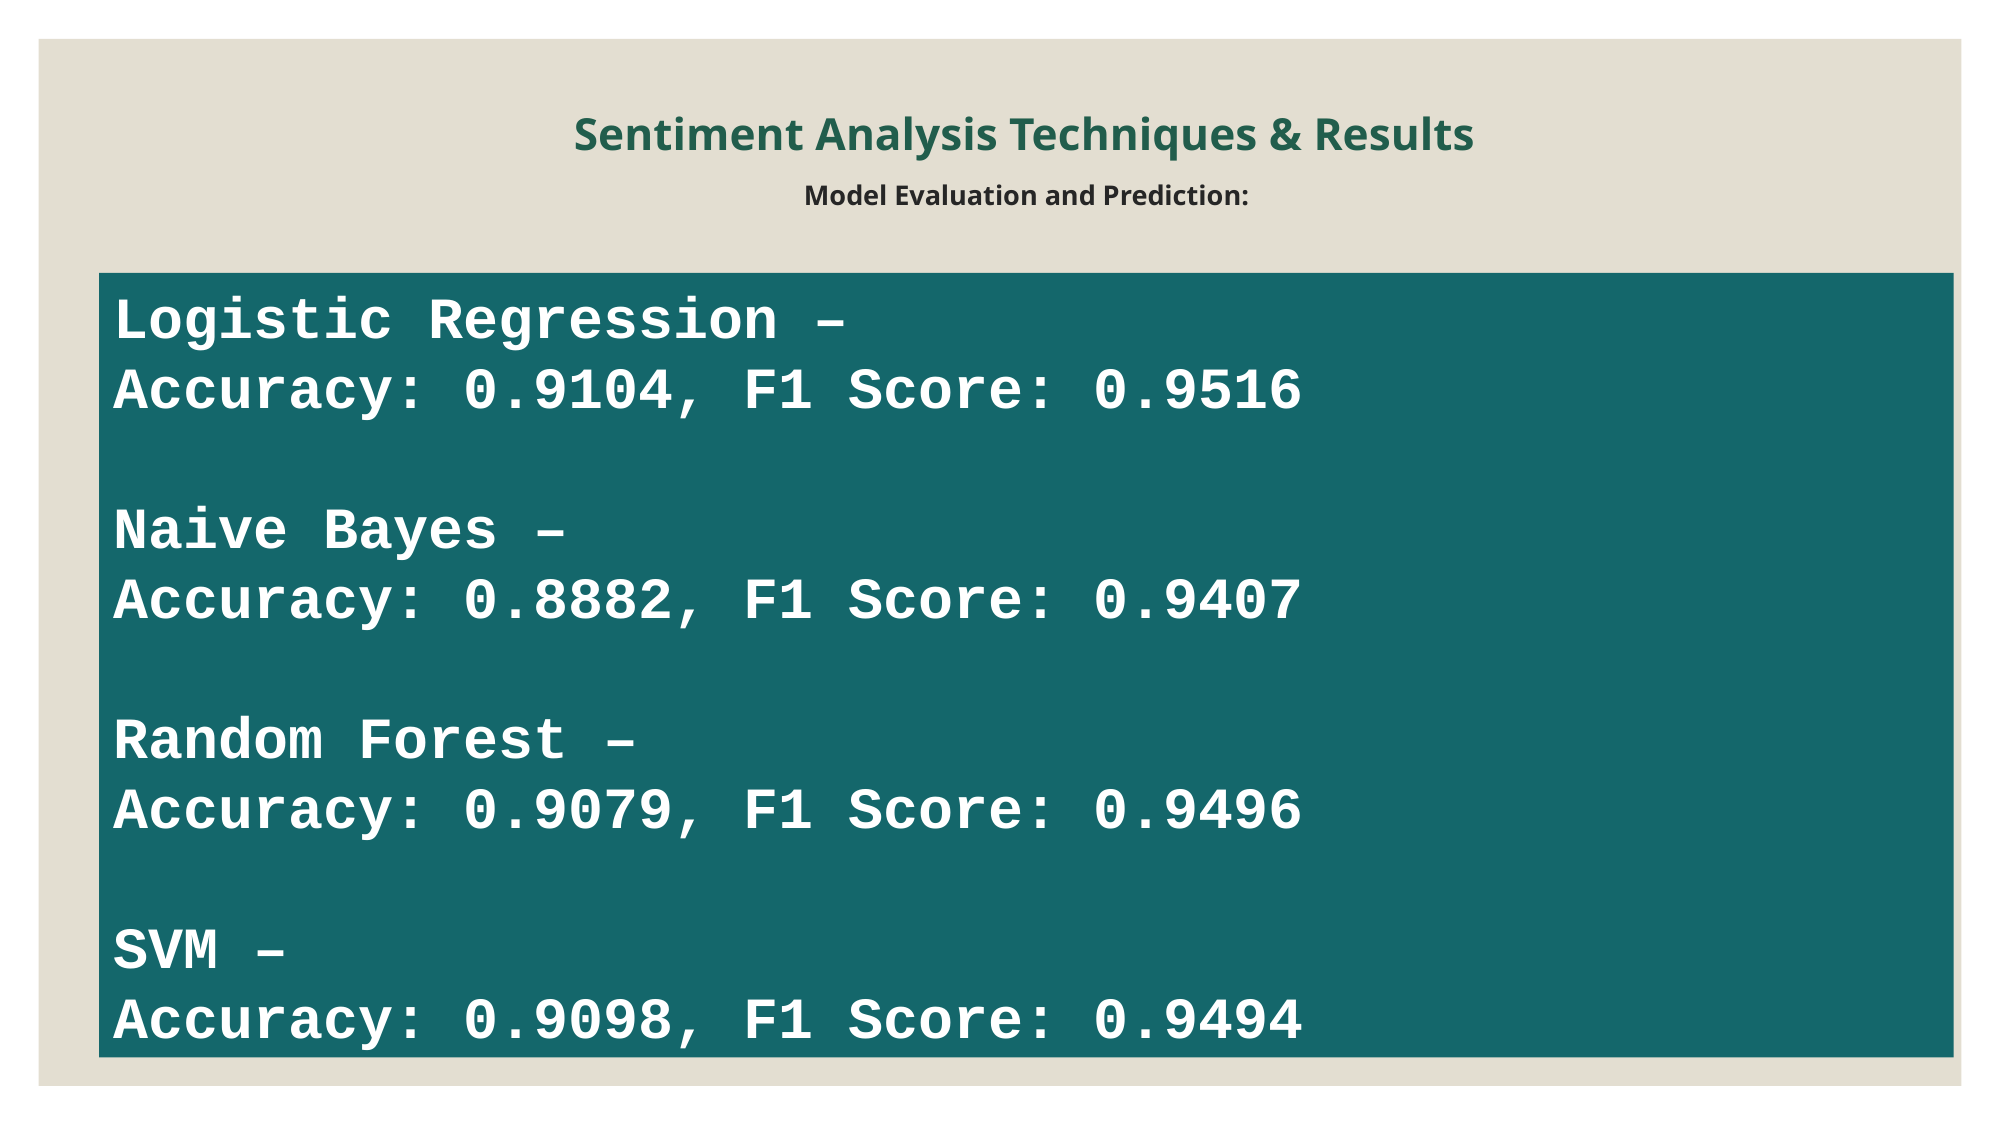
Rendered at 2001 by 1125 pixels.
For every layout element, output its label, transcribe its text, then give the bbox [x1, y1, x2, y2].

text_box Logistic Regression – Accuracy: 0.9104, F1 Score: 0.9516 Naive Bayes – Accuracy: 0.8882, F1 Score: 0.9407 Random Forest – Accuracy: 0.9079, F1 Score: 0.9496 SVM – Accuracy: 0.9098, F1 Score: 0.9494 [99, 272, 1954, 1058]
title Sentiment Analysis Techniques & Results Model Evaluation and Prediction: [201, 47, 1852, 272]
